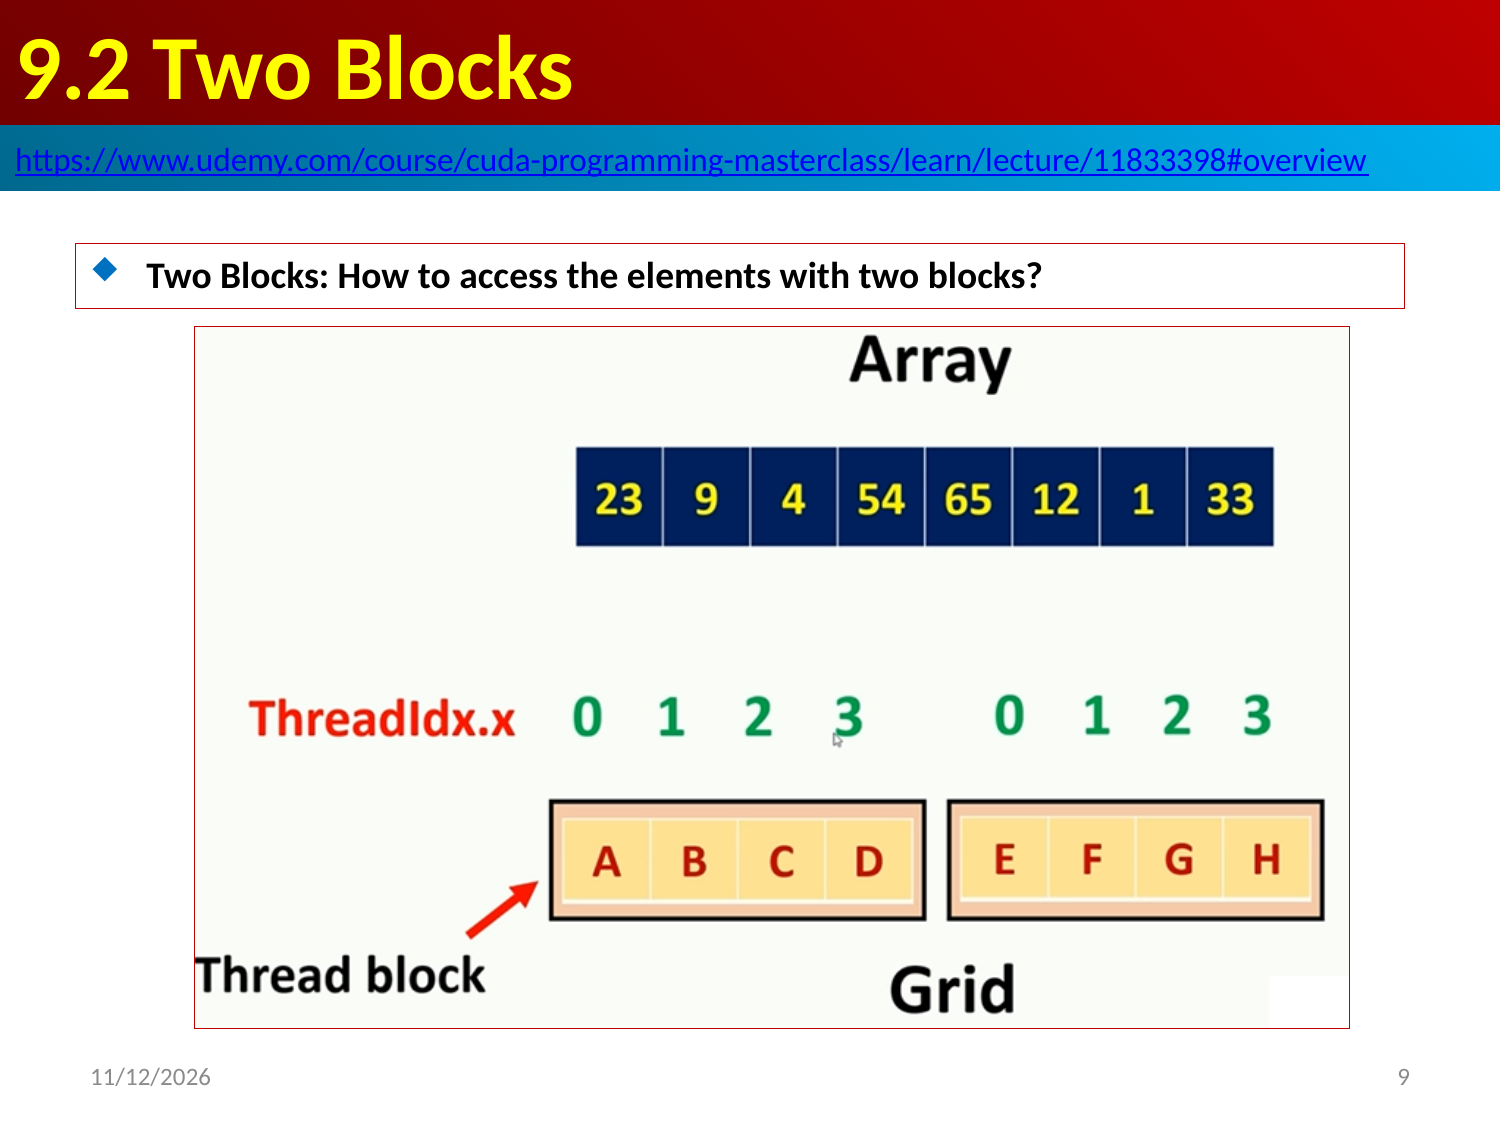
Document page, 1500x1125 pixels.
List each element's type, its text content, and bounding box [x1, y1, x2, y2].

picture [194, 325, 1350, 1029]
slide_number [75, 1042, 425, 1109]
text_box https://www.udemy.com/course/cuda-programming-masterclass/learn/lecture/11833398#overview [0, 125, 1500, 191]
title 9.2 Two Blocks [0, 0, 1500, 125]
subtitle Two Blocks: How to access the elements with two blocks? [75, 243, 1405, 309]
slide_number 9 [1074, 1042, 1425, 1109]
